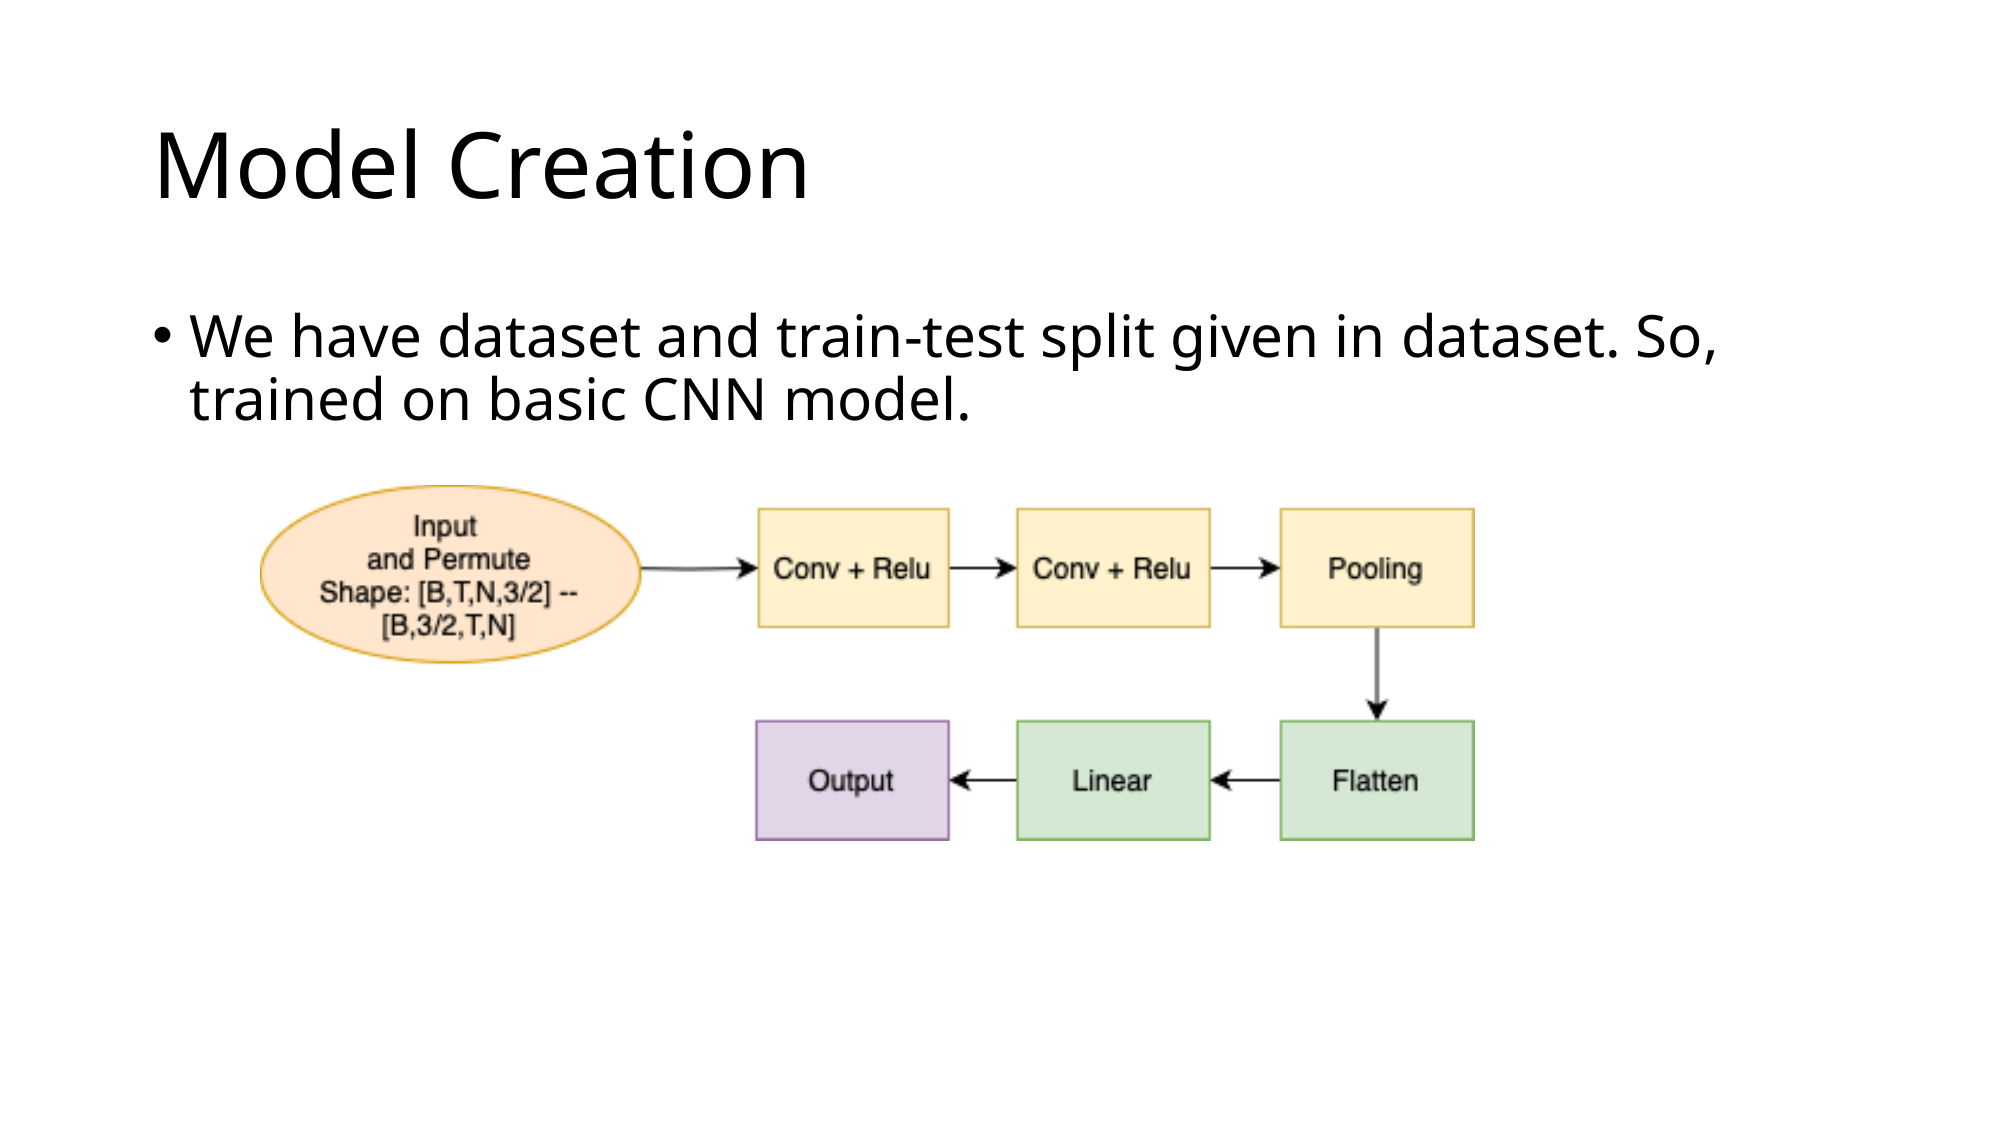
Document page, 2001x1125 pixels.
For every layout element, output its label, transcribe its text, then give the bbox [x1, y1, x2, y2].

title Model Creation [137, 59, 1863, 278]
list We have dataset and train-test split given in dataset. So, trained on basic CNN model. [137, 299, 1863, 1014]
picture [260, 484, 1476, 842]
